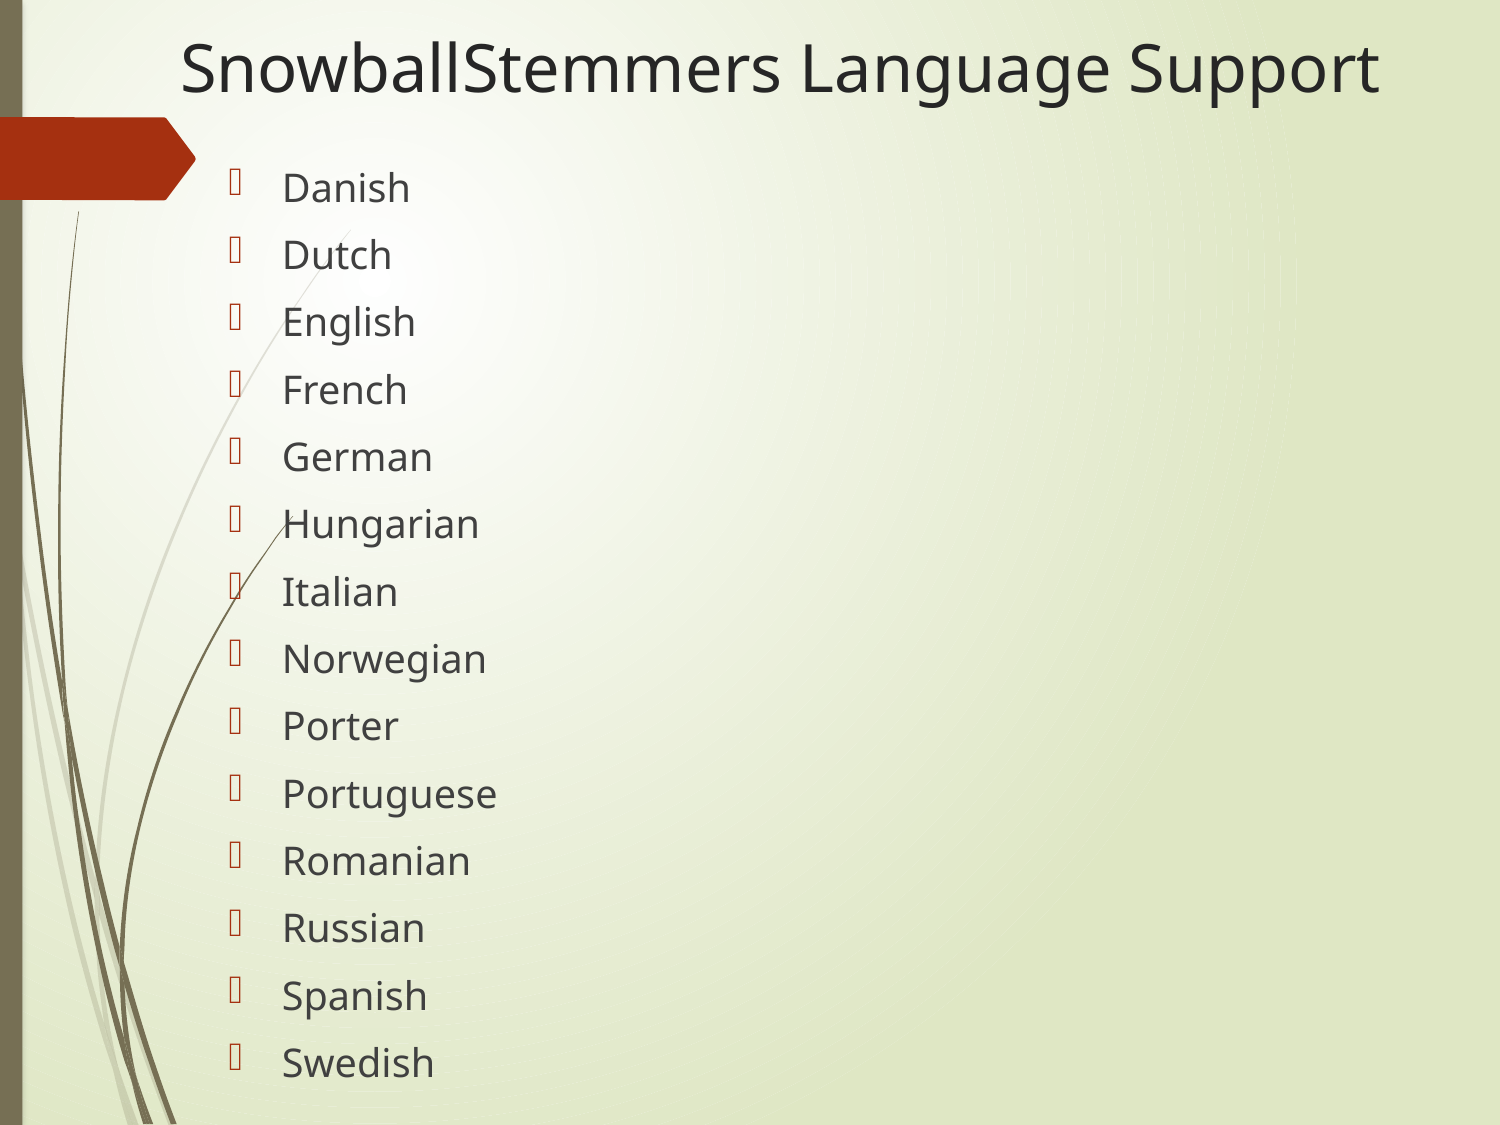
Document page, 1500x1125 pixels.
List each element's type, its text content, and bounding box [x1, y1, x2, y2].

list Danish Dutch English French German Hungarian Italian Norwegian Porter Portuguese Romanian Russian Spanish Swedish [213, 155, 1480, 1102]
title SnowballStemmers Language Support [146, 18, 1416, 156]
